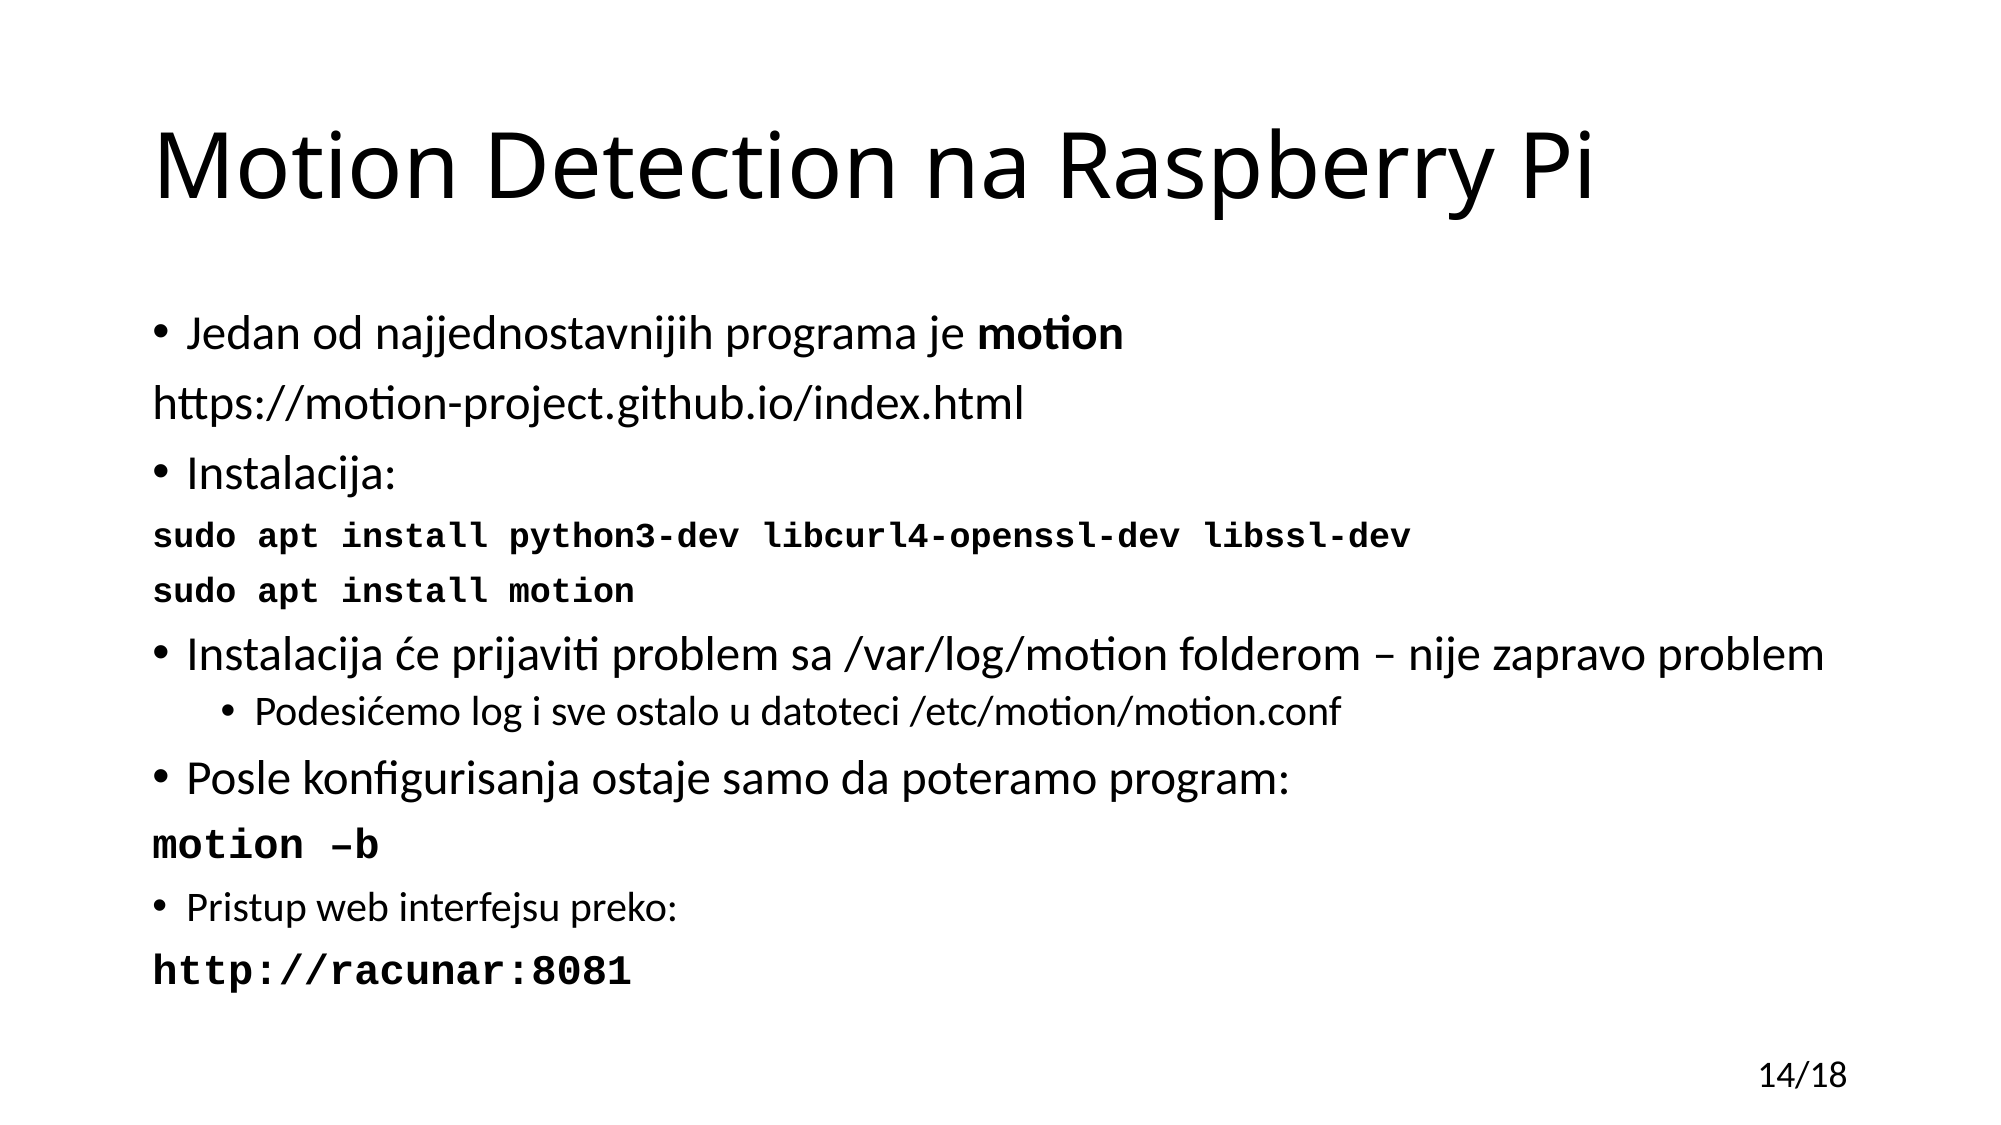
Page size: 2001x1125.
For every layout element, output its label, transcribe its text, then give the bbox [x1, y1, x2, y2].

title Motion Detection na Raspberry Pi [137, 59, 1863, 278]
list Jedan od najjednostavnijih programa je motion https://motion-project.github.io/index.html Instalacija: sudo apt install python3-dev libcurl4-openssl-dev libssl-dev sudo apt install motion Instalacija će prijaviti problem sa /var/log/motion folderom – nije zapravo problem Podesićemo log i sve ostalo u datoteci /etc/motion/motion.conf Posle konfigurisanja ostaje samo da poteramo program: motion –b Pristup web interfejsu preko: http://racunar:8081 [137, 299, 1863, 1014]
